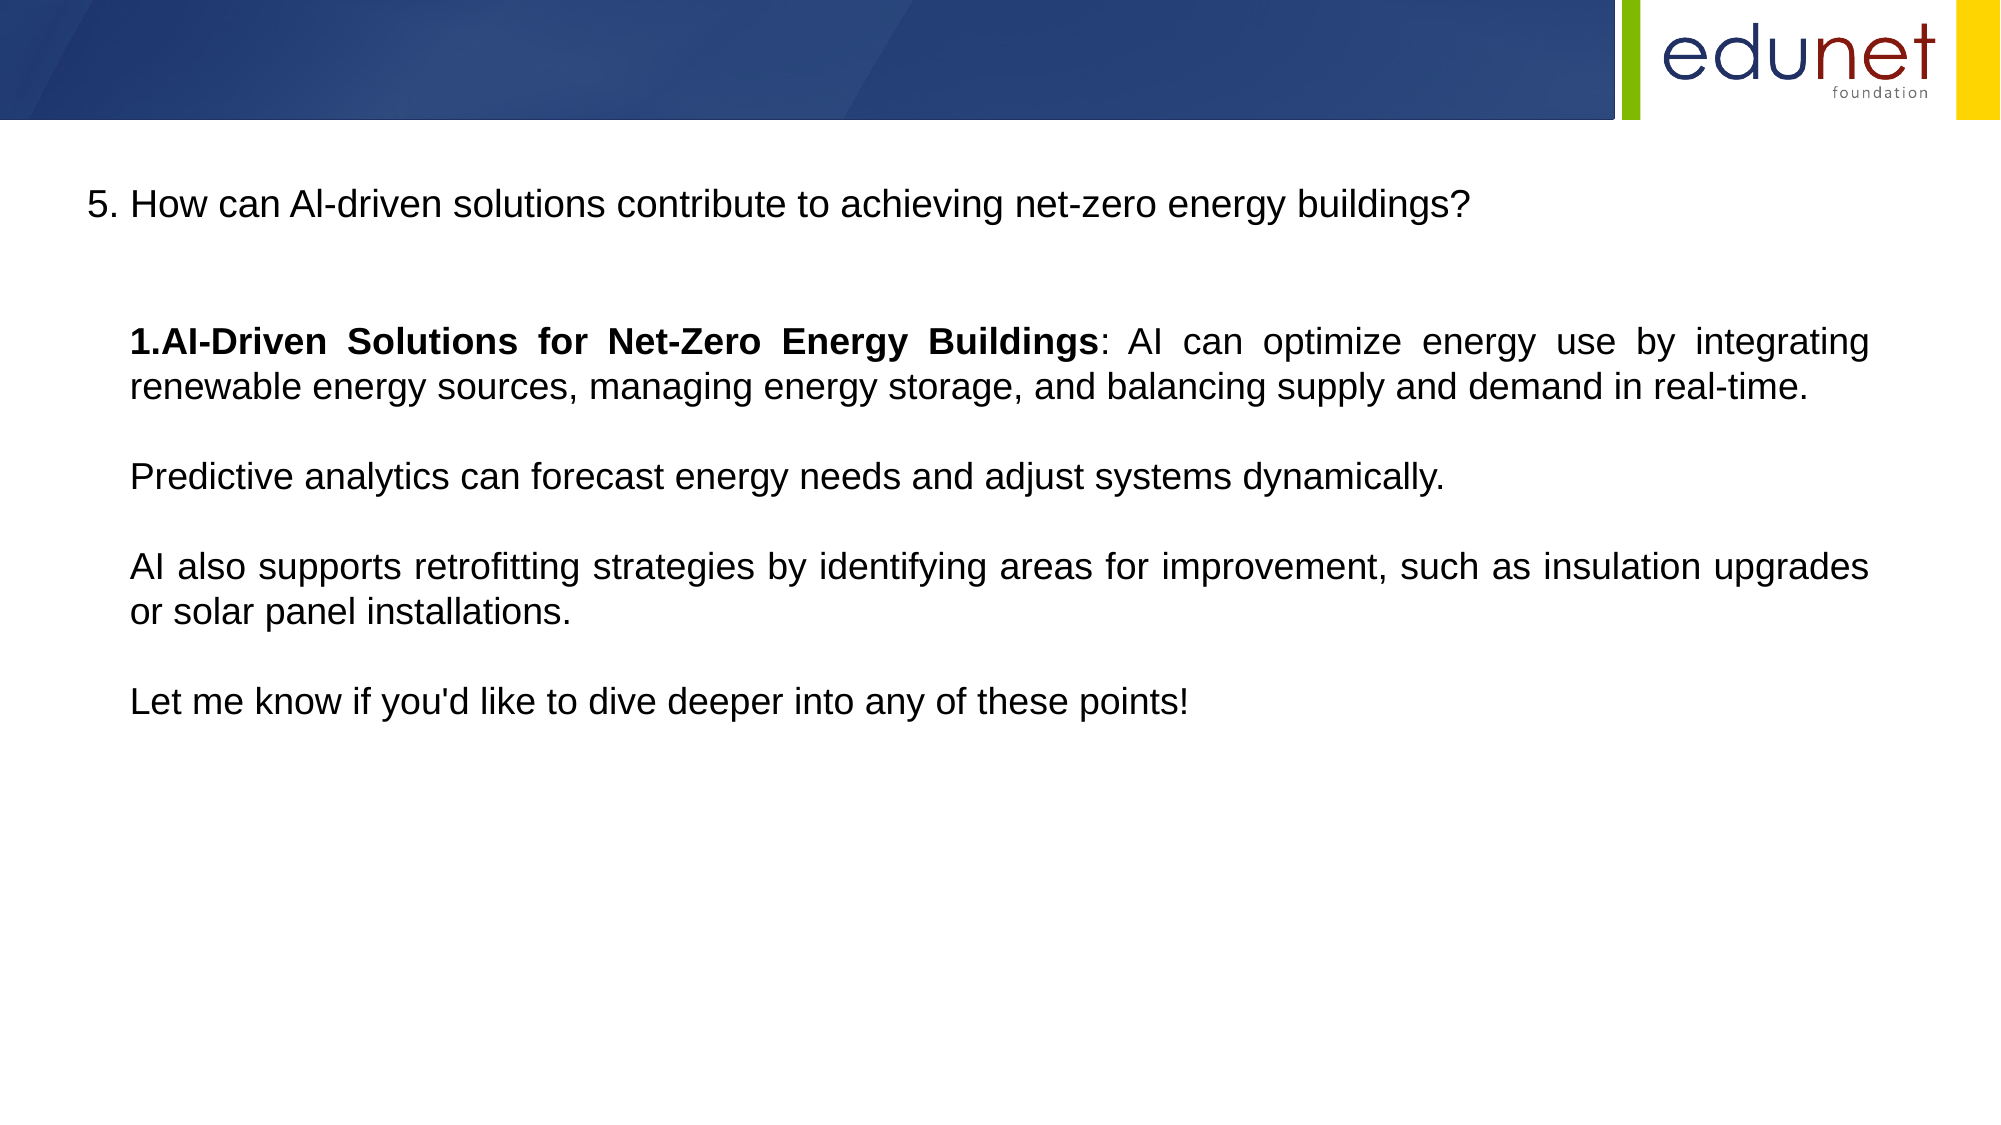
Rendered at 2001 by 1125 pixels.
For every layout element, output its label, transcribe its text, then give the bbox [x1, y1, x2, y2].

text_box 5. How can Al-driven solutions contribute to achieving net-zero energy buildings? [72, 171, 1574, 233]
text_box AI-Driven Solutions for Net-Zero Energy Buildings: AI can optimize energy use by integrating renewable energy sources, managing energy storage, and balancing supply and demand in real-time. Predictive analytics can forecast energy needs and adjust systems dynamically. AI also supports retrofitting strategies by identifying areas for improvement, such as insulation upgrades or solar panel installations. Let me know if you'd like to dive deeper into any of these points! [114, 264, 1886, 730]
picture [1652, 12, 1948, 108]
